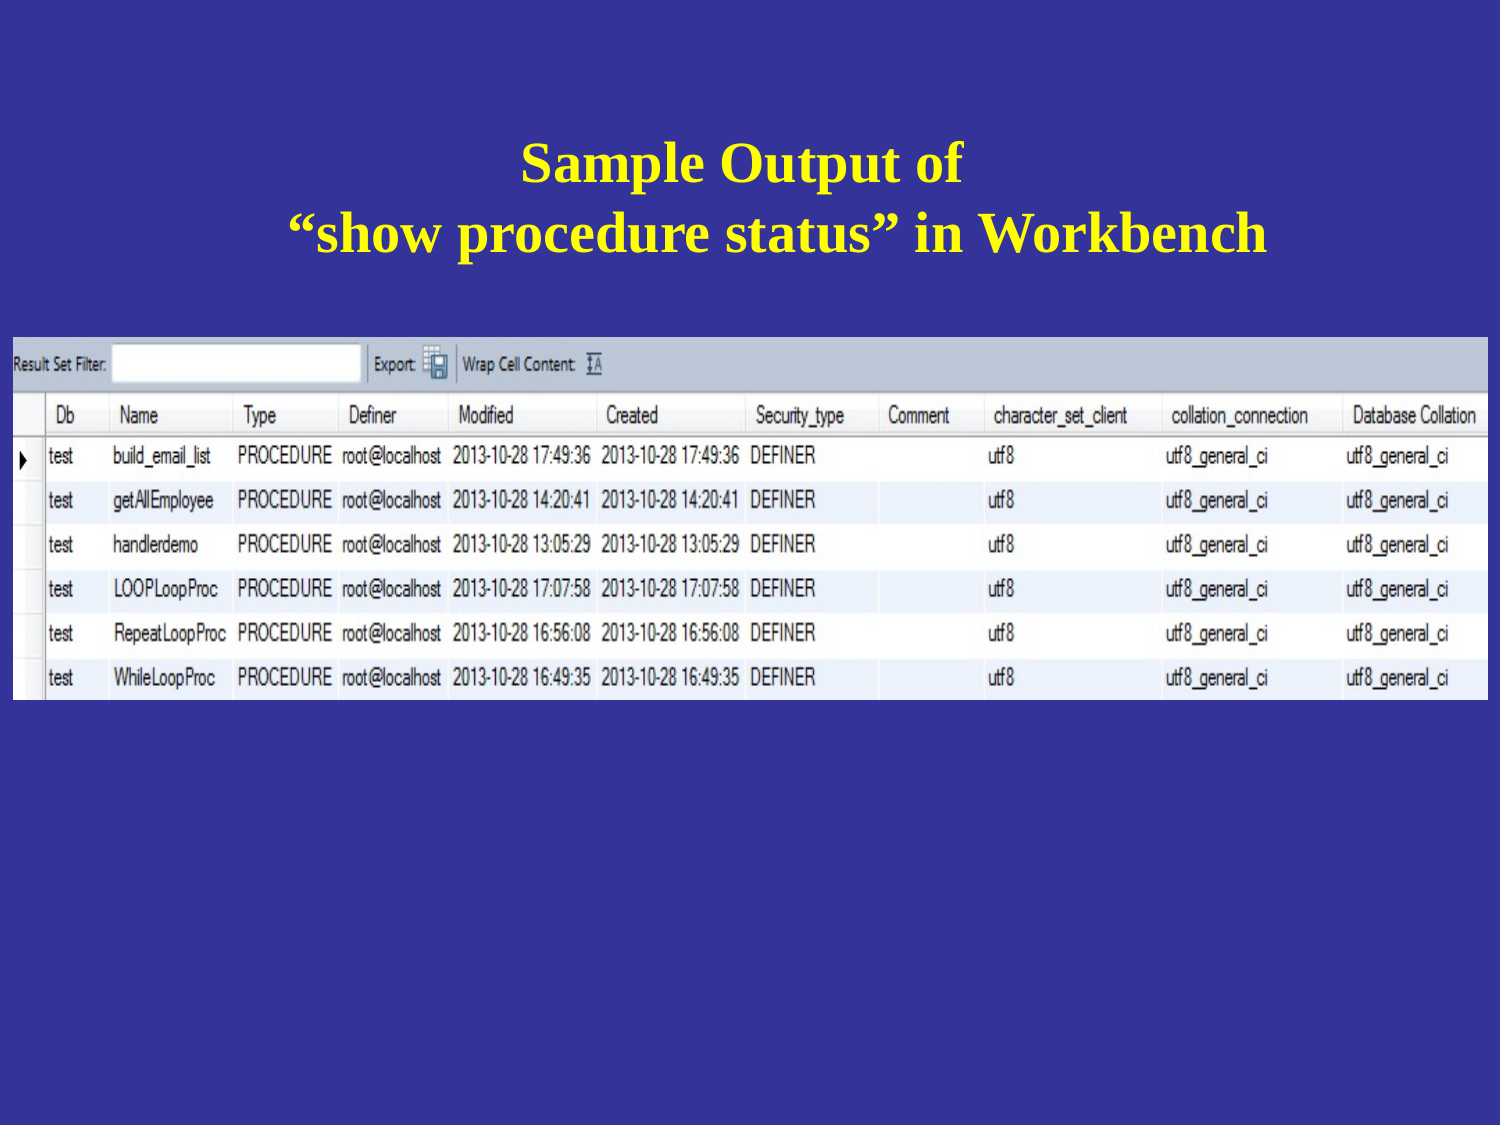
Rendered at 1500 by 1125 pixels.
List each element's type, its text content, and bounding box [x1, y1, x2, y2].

title Sample Output of “show procedure status” in Workbench [74, 99, 1426, 288]
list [13, 337, 1488, 700]
